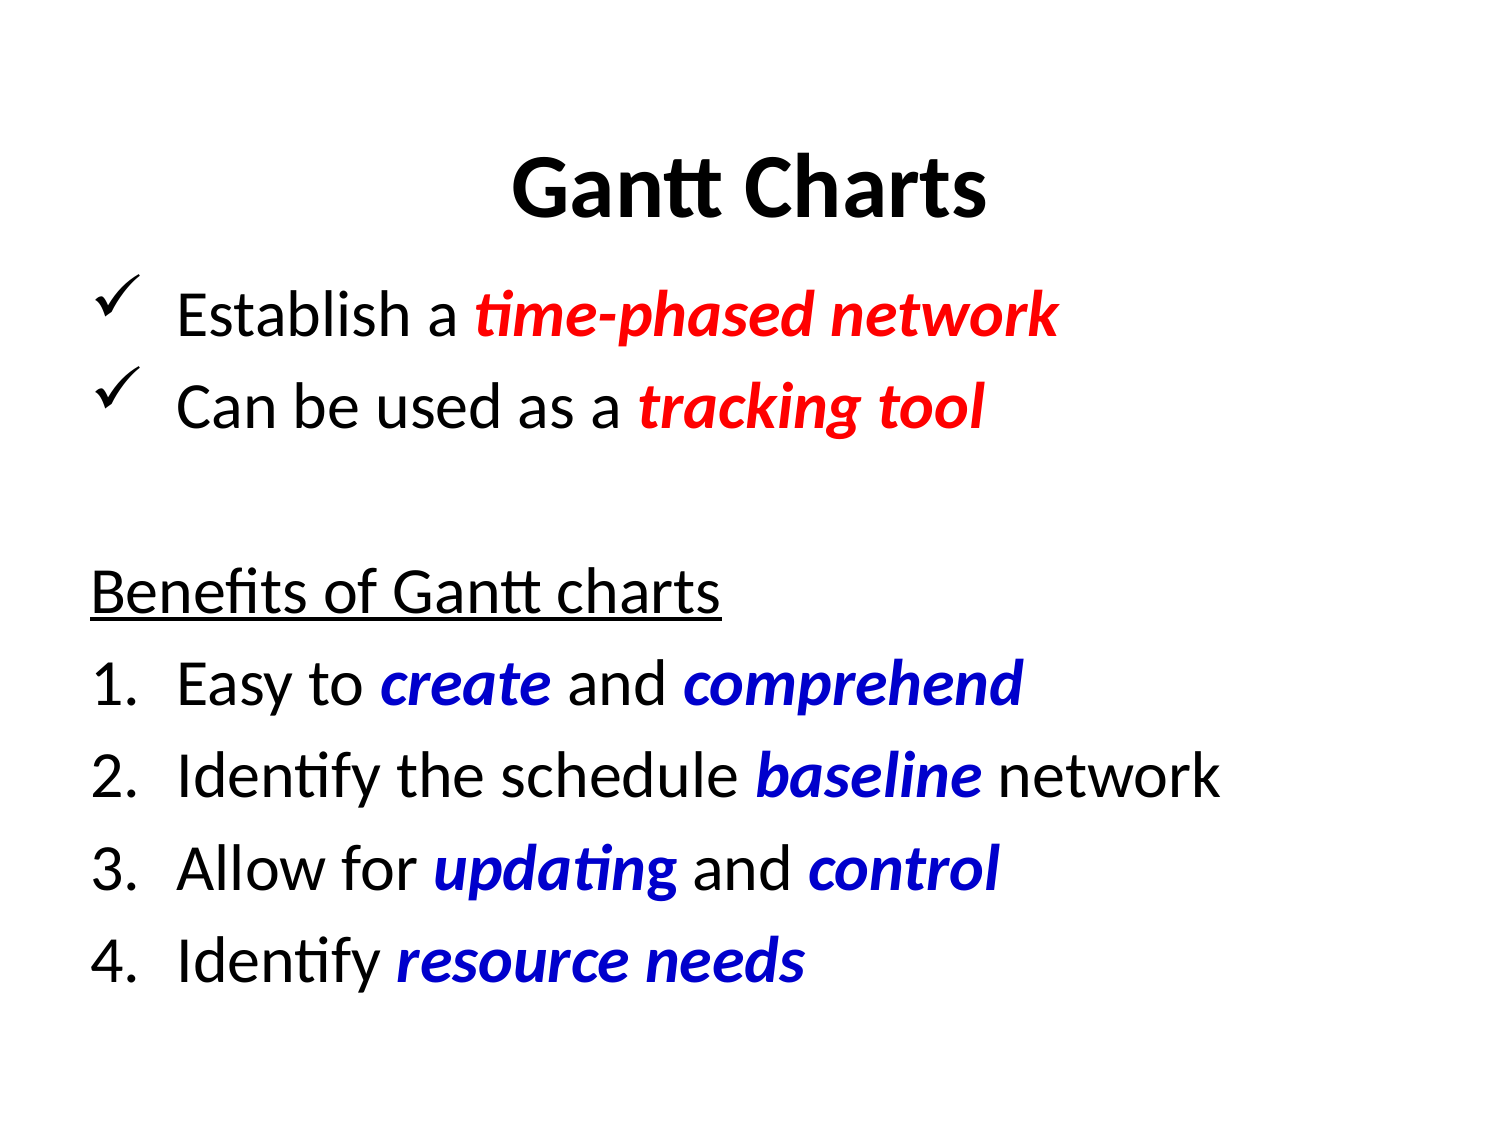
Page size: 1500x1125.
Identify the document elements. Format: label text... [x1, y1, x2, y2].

list Establish a time-phased network Can be used as a tracking tool Benefits of Gantt charts Easy to create and comprehend Identify the schedule baseline network Allow for updating and control Identify resource needs [75, 262, 1425, 1005]
title Gantt Charts [75, 87, 1425, 262]
